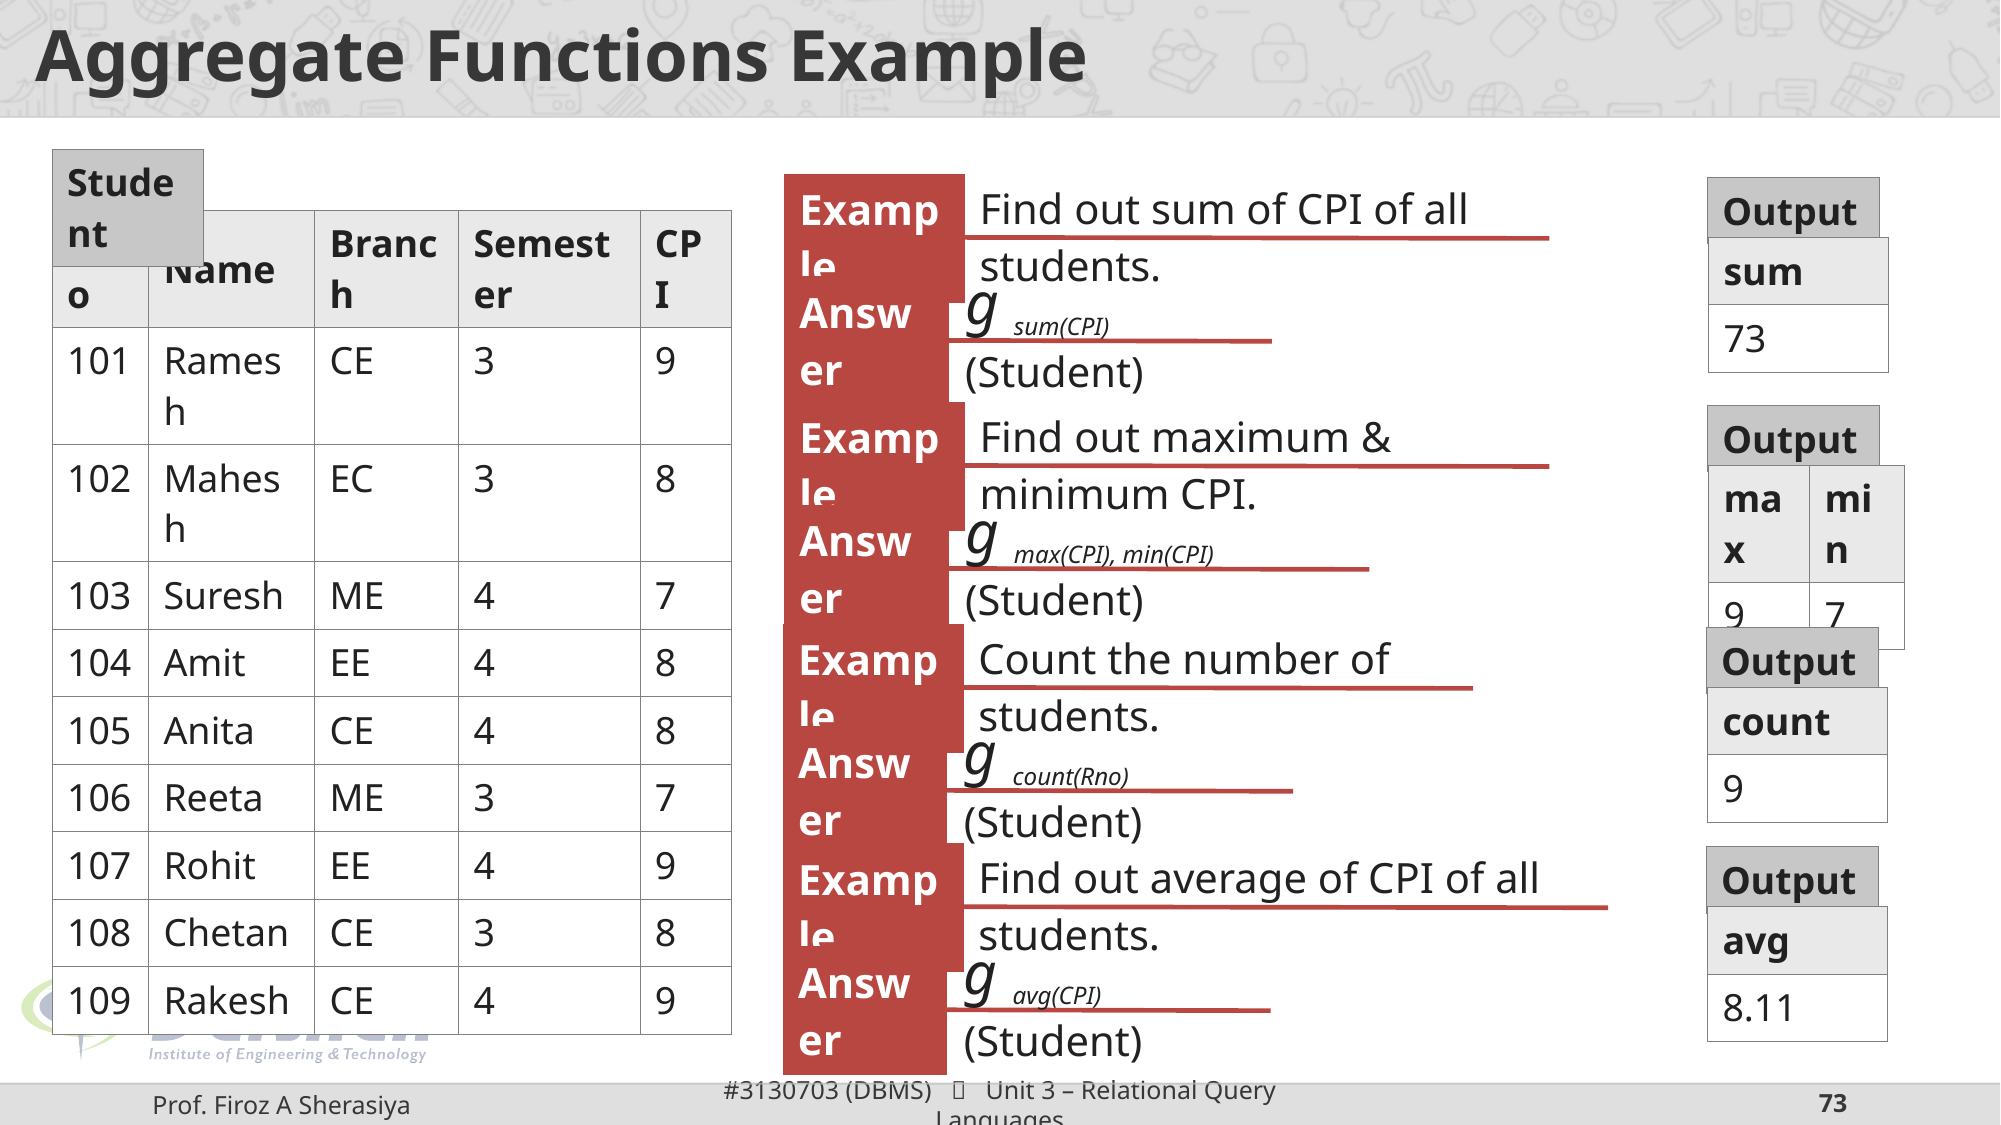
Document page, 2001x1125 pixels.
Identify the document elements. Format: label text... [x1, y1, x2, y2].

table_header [149, 211, 314, 327]
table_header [1708, 406, 1879, 465]
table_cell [149, 765, 314, 831]
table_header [641, 211, 731, 327]
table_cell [641, 630, 731, 696]
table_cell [315, 445, 458, 561]
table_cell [315, 967, 458, 1034]
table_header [1708, 178, 1879, 237]
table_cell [149, 328, 314, 444]
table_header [1707, 847, 1878, 906]
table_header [1709, 238, 1888, 304]
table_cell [149, 832, 314, 899]
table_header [1707, 628, 1878, 687]
table_cell 9 [21, 966, 440, 1063]
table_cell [53, 697, 148, 764]
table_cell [315, 328, 458, 444]
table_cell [459, 562, 640, 629]
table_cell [459, 832, 640, 899]
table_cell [459, 328, 640, 444]
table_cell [315, 900, 458, 966]
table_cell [53, 630, 148, 696]
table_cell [459, 697, 640, 764]
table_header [315, 211, 458, 327]
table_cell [53, 832, 148, 899]
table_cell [641, 445, 731, 561]
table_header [459, 211, 640, 327]
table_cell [53, 328, 148, 444]
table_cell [641, 832, 731, 899]
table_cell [53, 562, 148, 629]
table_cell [641, 562, 731, 629]
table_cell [315, 562, 458, 629]
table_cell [641, 900, 731, 966]
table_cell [1709, 305, 1888, 372]
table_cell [459, 630, 640, 696]
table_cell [315, 765, 458, 831]
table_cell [315, 832, 458, 899]
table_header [1810, 466, 1904, 582]
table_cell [641, 328, 731, 444]
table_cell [315, 630, 458, 696]
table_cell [1810, 583, 1904, 649]
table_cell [1709, 583, 1809, 627]
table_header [53, 150, 203, 266]
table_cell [459, 900, 640, 966]
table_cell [149, 445, 314, 561]
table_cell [641, 697, 731, 764]
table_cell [1708, 975, 1887, 1041]
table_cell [53, 967, 148, 1034]
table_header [783, 172, 1643, 1076]
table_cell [641, 765, 731, 831]
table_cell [315, 697, 458, 764]
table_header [1709, 466, 1809, 582]
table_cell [459, 765, 640, 831]
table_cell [149, 630, 314, 696]
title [0, 0, 2000, 117]
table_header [783, 1011, 947, 1075]
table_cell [149, 967, 314, 1034]
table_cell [149, 900, 314, 966]
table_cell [149, 562, 314, 629]
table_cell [459, 967, 640, 1034]
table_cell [53, 900, 148, 966]
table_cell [53, 765, 148, 831]
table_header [1708, 688, 1887, 754]
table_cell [53, 445, 148, 561]
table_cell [641, 967, 731, 1034]
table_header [53, 267, 148, 327]
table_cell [459, 445, 640, 561]
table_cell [1708, 755, 1887, 822]
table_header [1708, 907, 1887, 974]
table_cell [149, 697, 314, 764]
